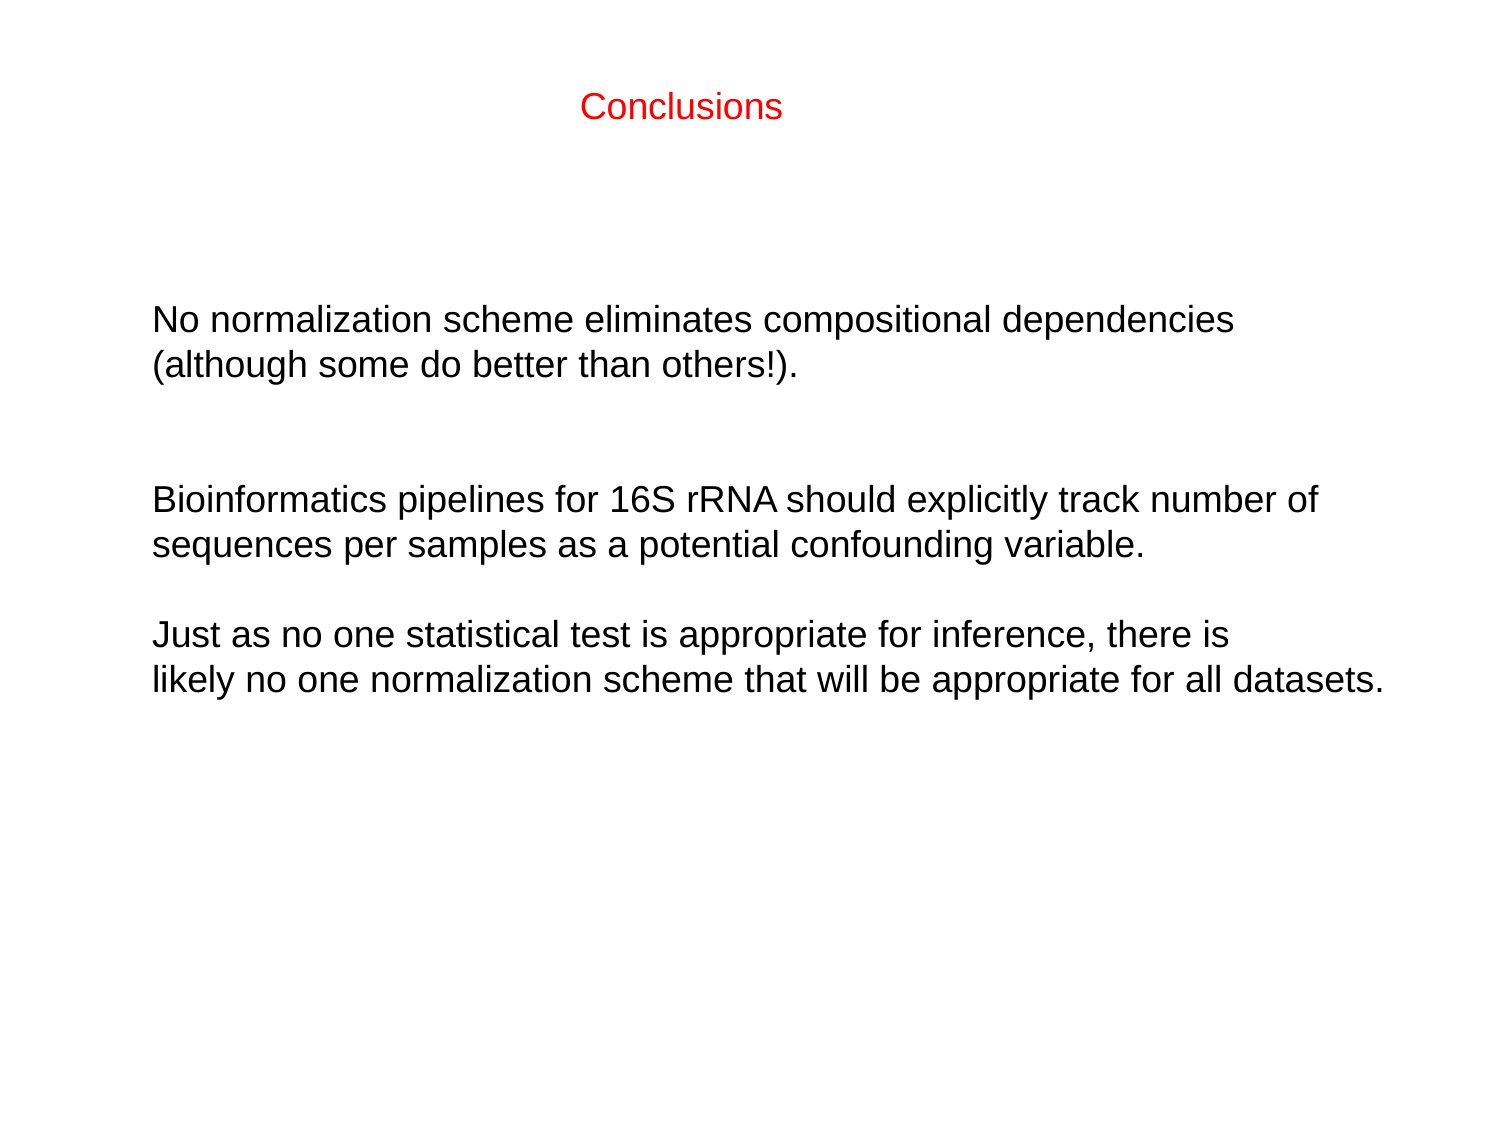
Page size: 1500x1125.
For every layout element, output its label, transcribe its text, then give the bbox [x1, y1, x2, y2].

text_box No normalization scheme eliminates compositional dependencies (although some do better than others!). Bioinformatics pipelines for 16S rRNA should explicitly track number of sequences per samples as a potential confounding variable. Just as no one statistical test is appropriate for inference, there is likely no one normalization scheme that will be appropriate for all datasets. [137, 287, 1413, 708]
text_box Conclusions [565, 74, 799, 135]
